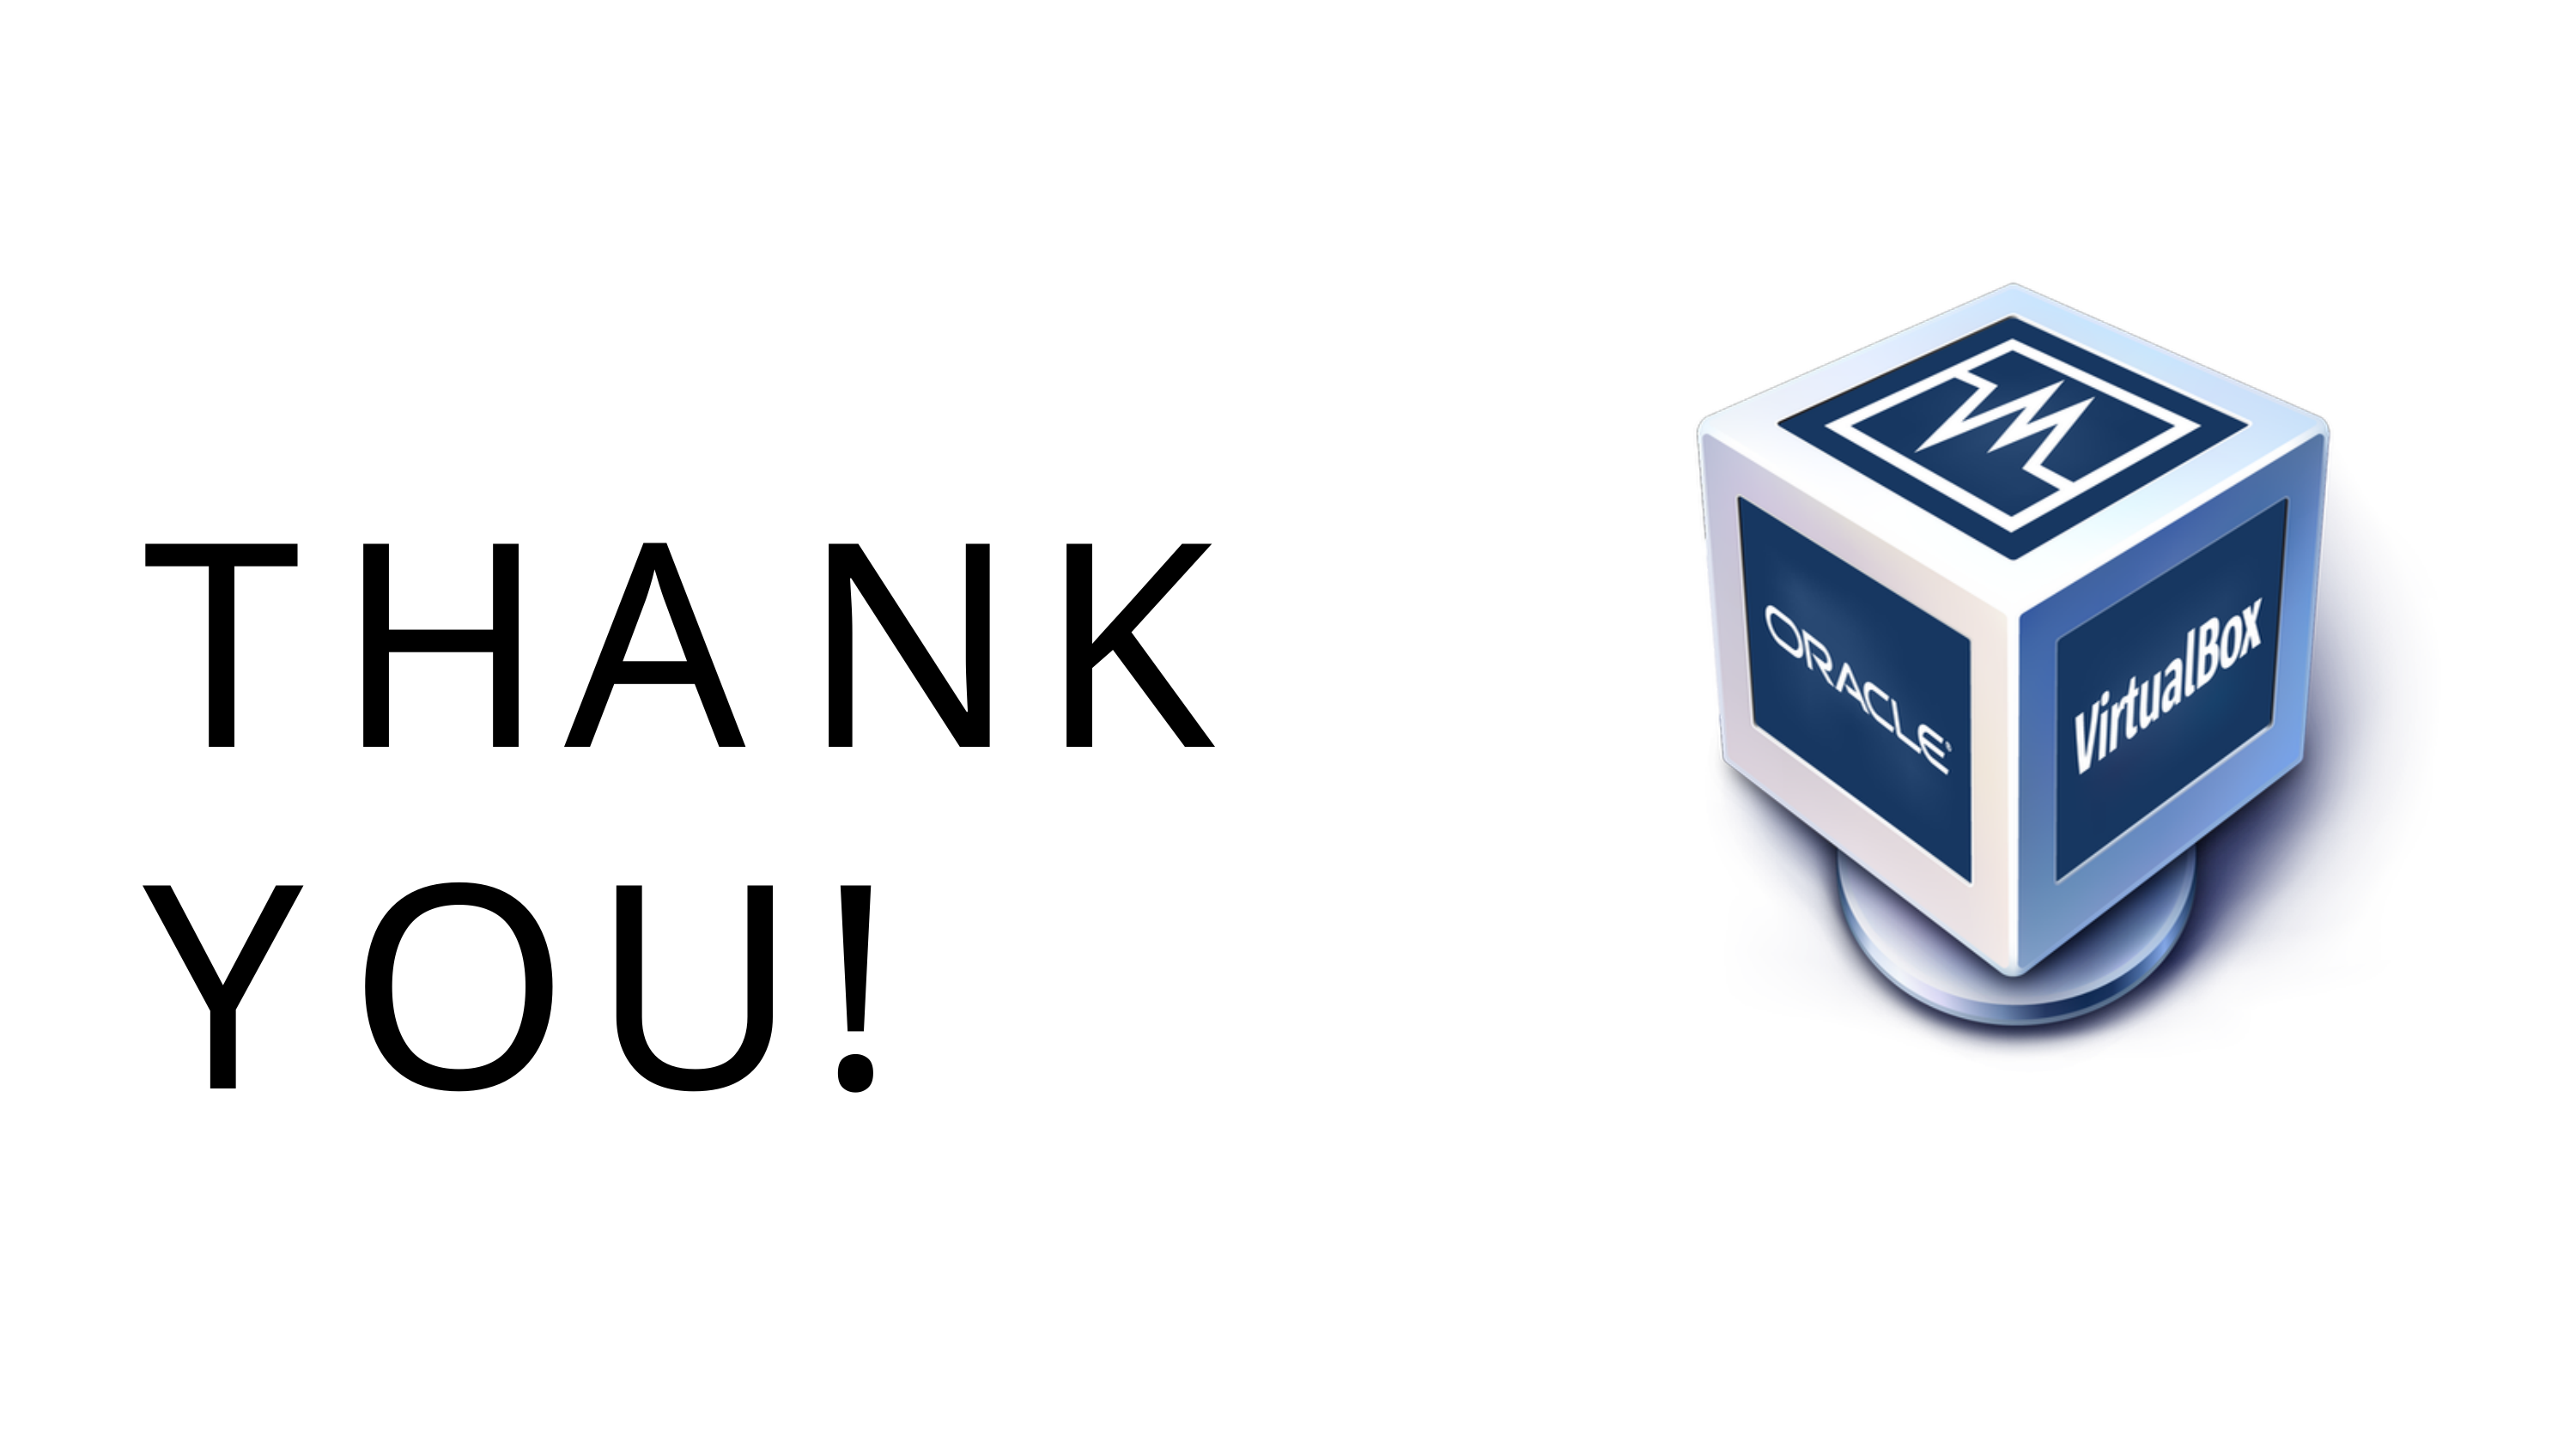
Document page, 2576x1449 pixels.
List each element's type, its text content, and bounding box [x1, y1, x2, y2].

title THANK YOU! [141, 461, 1939, 1146]
picture [1665, 277, 2481, 1093]
